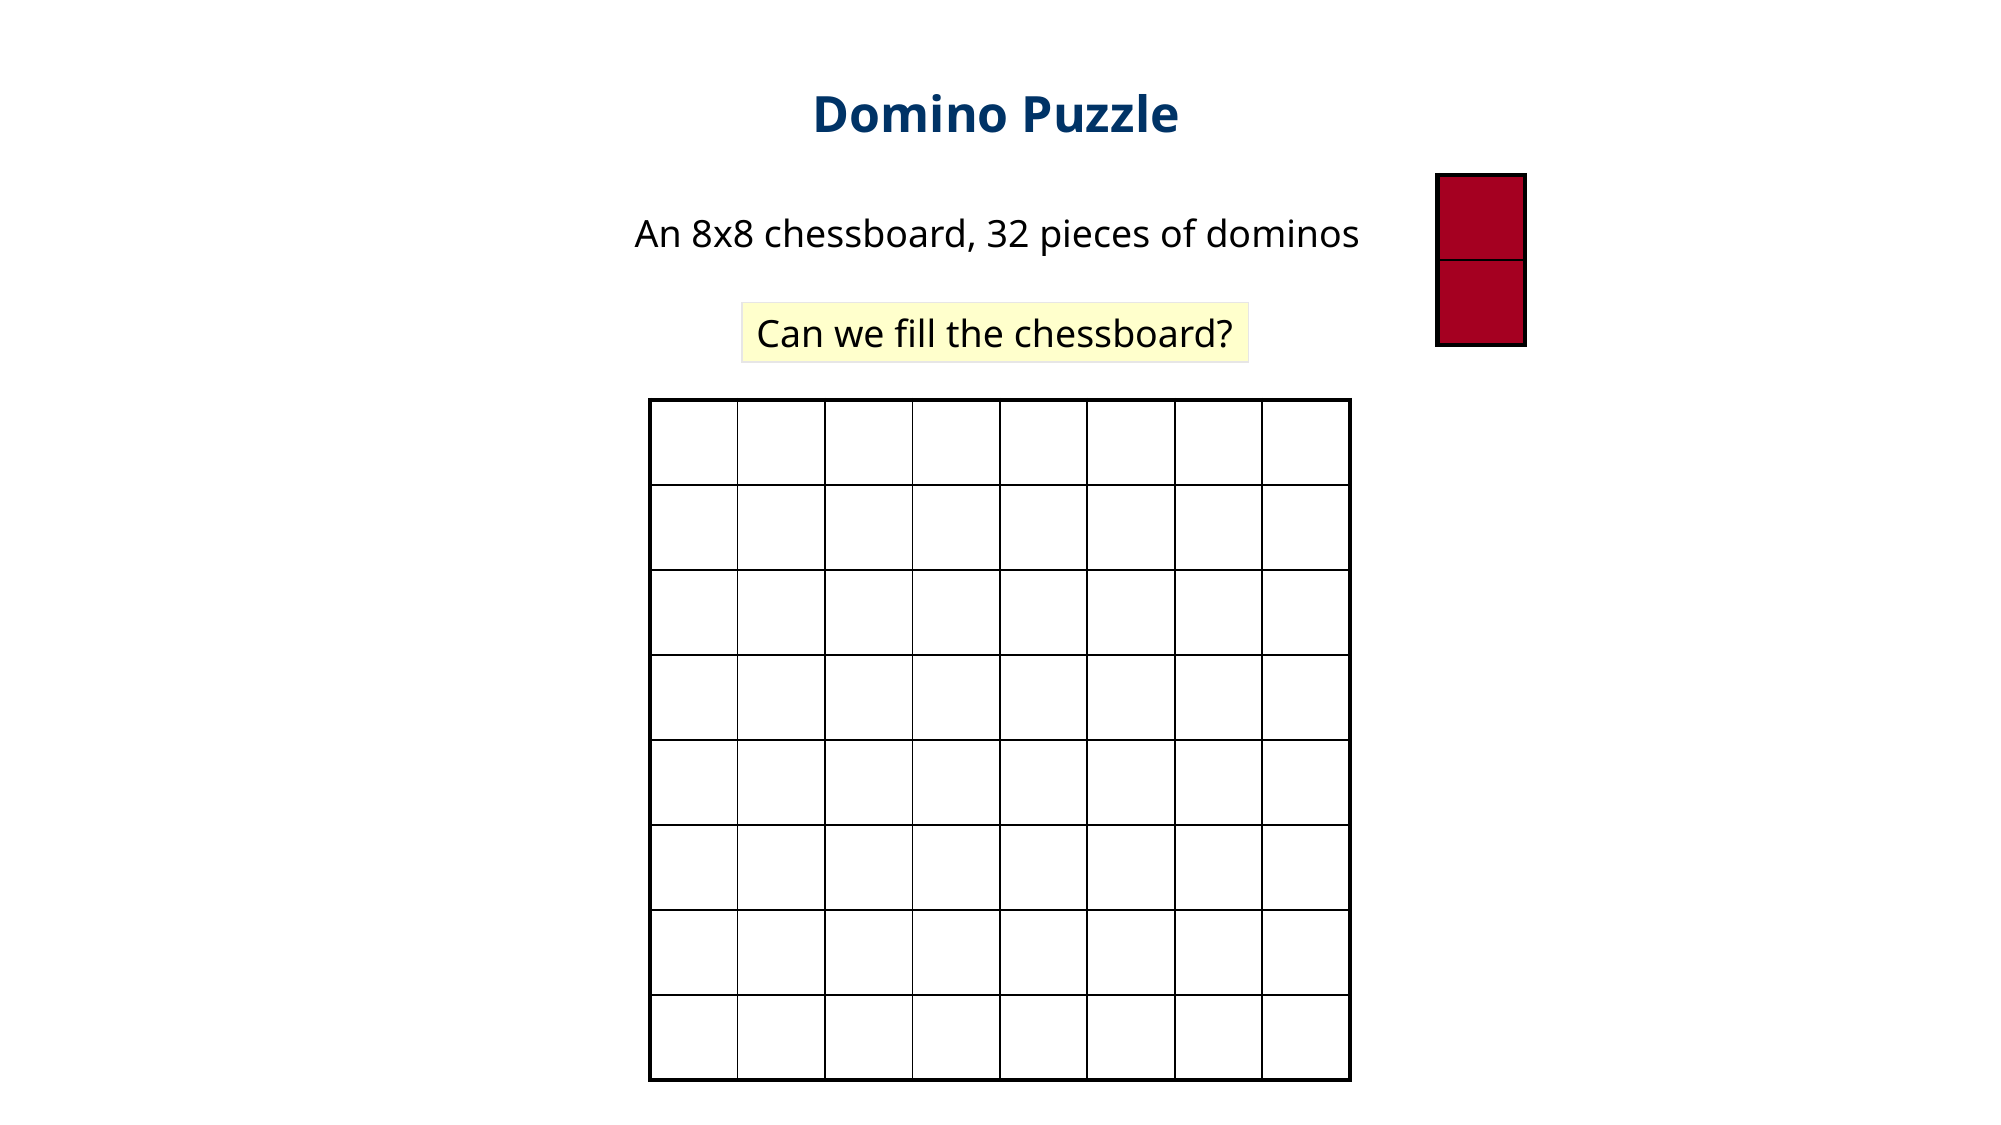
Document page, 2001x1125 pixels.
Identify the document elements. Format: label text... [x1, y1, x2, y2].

text_box Domino Puzzle [798, 74, 1195, 150]
table_header [826, 402, 912, 484]
table_cell [1001, 486, 1086, 569]
table_cell [913, 571, 999, 654]
table_cell [738, 486, 824, 569]
table_cell [1263, 486, 1348, 569]
table_cell [1263, 741, 1348, 824]
table_cell [1263, 656, 1348, 739]
table_header [738, 402, 824, 484]
table_cell [1088, 741, 1174, 824]
table_cell [826, 741, 912, 824]
table_header [1088, 402, 1174, 484]
table_cell [738, 911, 824, 994]
table_cell [738, 571, 824, 654]
table_cell [652, 486, 737, 569]
table_cell [652, 826, 737, 909]
table_cell [738, 741, 824, 824]
table_cell [826, 571, 912, 654]
table_cell [826, 826, 912, 909]
table_cell [1001, 996, 1086, 1078]
table_cell [1088, 656, 1174, 739]
table_cell [1440, 261, 1523, 343]
table_cell [1176, 826, 1261, 909]
table_cell [1176, 486, 1261, 569]
table_cell [738, 826, 824, 909]
table_cell [913, 741, 999, 824]
table_cell [1263, 826, 1348, 909]
table_cell [1088, 486, 1174, 569]
table_header [913, 402, 999, 484]
table_cell [1176, 656, 1261, 739]
table_cell [1176, 741, 1261, 824]
table_cell [1176, 996, 1261, 1078]
table_cell [652, 741, 737, 824]
table_header [1263, 402, 1348, 484]
table_cell [1263, 571, 1348, 654]
table_cell [1176, 911, 1261, 994]
table_cell [738, 656, 824, 739]
table_header [1001, 402, 1086, 484]
text_box An 8x8 chessboard, 32 pieces of dominos [619, 202, 1376, 262]
table_cell [826, 486, 912, 569]
table_cell [1176, 571, 1261, 654]
table_cell [1088, 996, 1174, 1078]
table_cell [1088, 571, 1174, 654]
table_cell [1263, 911, 1348, 994]
table_cell [652, 911, 737, 994]
table_cell [913, 911, 999, 994]
table_header [652, 402, 737, 484]
table_cell [1001, 826, 1086, 909]
table_cell [1263, 996, 1348, 1078]
table_cell [826, 656, 912, 739]
table_cell [1001, 656, 1086, 739]
table_cell [1001, 571, 1086, 654]
table_header [1440, 177, 1523, 259]
text_box Can we fill the chessboard? [741, 302, 1249, 363]
table_cell [652, 656, 737, 739]
table_cell [913, 656, 999, 739]
table_cell [826, 911, 912, 994]
table_cell [652, 571, 737, 654]
table_cell [1088, 826, 1174, 909]
table_header [1176, 402, 1261, 484]
table_cell [1001, 911, 1086, 994]
table_cell [913, 826, 999, 909]
table_cell [826, 996, 912, 1078]
table_cell [913, 996, 999, 1078]
table_cell [738, 996, 824, 1078]
table_cell [1001, 741, 1086, 824]
table_cell [913, 486, 999, 569]
table_cell [1088, 911, 1174, 994]
table_cell [652, 996, 737, 1078]
